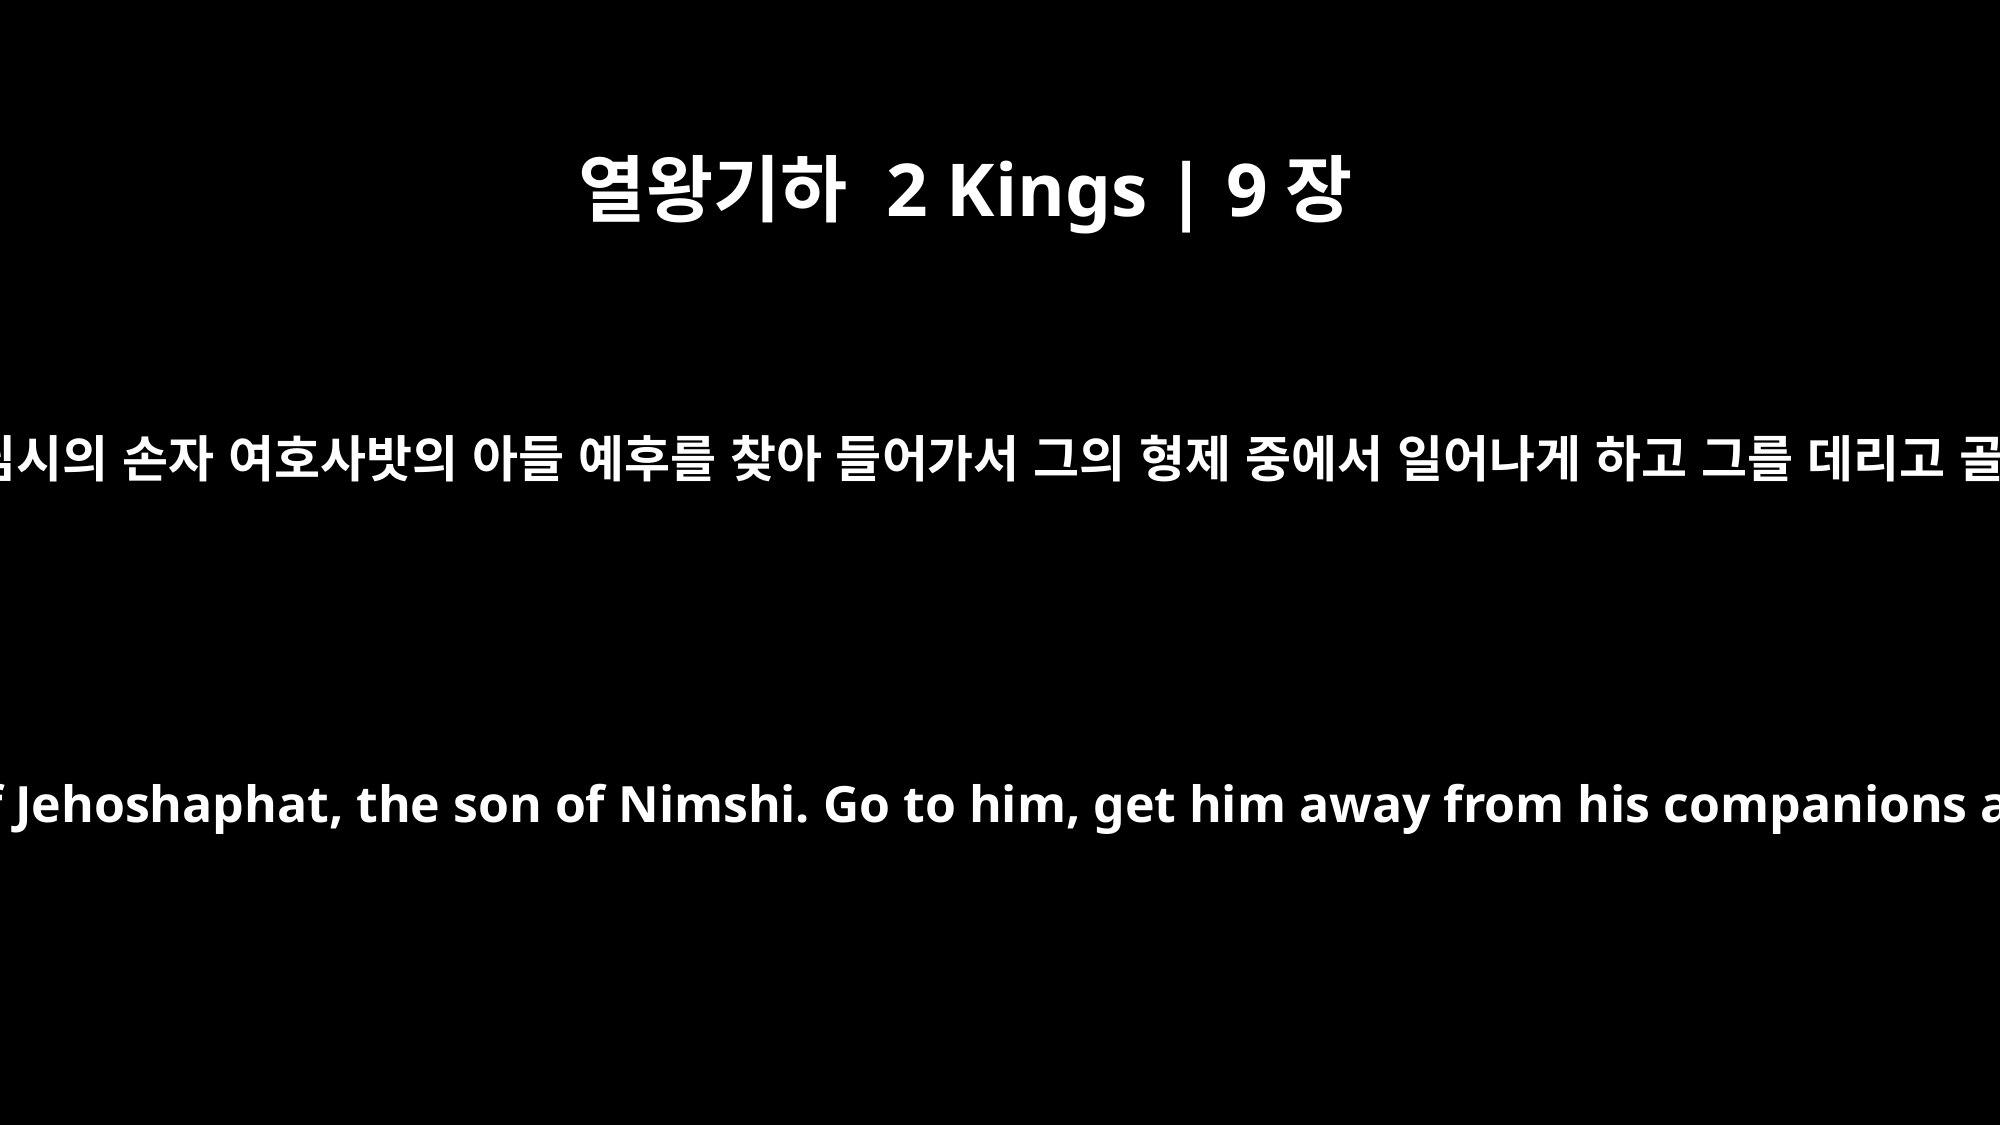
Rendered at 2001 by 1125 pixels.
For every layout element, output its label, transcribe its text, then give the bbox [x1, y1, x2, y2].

text_box 2 거기에 이르거든 님시의 손자 여호사밧의 아들 예후를 찾아 들어가서 그의 형제 중에서 일어나게 하고 그를 데리고 골방으로 들어가 [0, 359, 2000, 495]
text_box 열왕기하 2 Kings | 9장 [564, 136, 1368, 239]
text_box When you get there, look for Jehu son of Jehoshaphat, the son of Nimshi. Go to him, get him away from his companions and take him into an inner room. [0, 764, 2000, 840]
